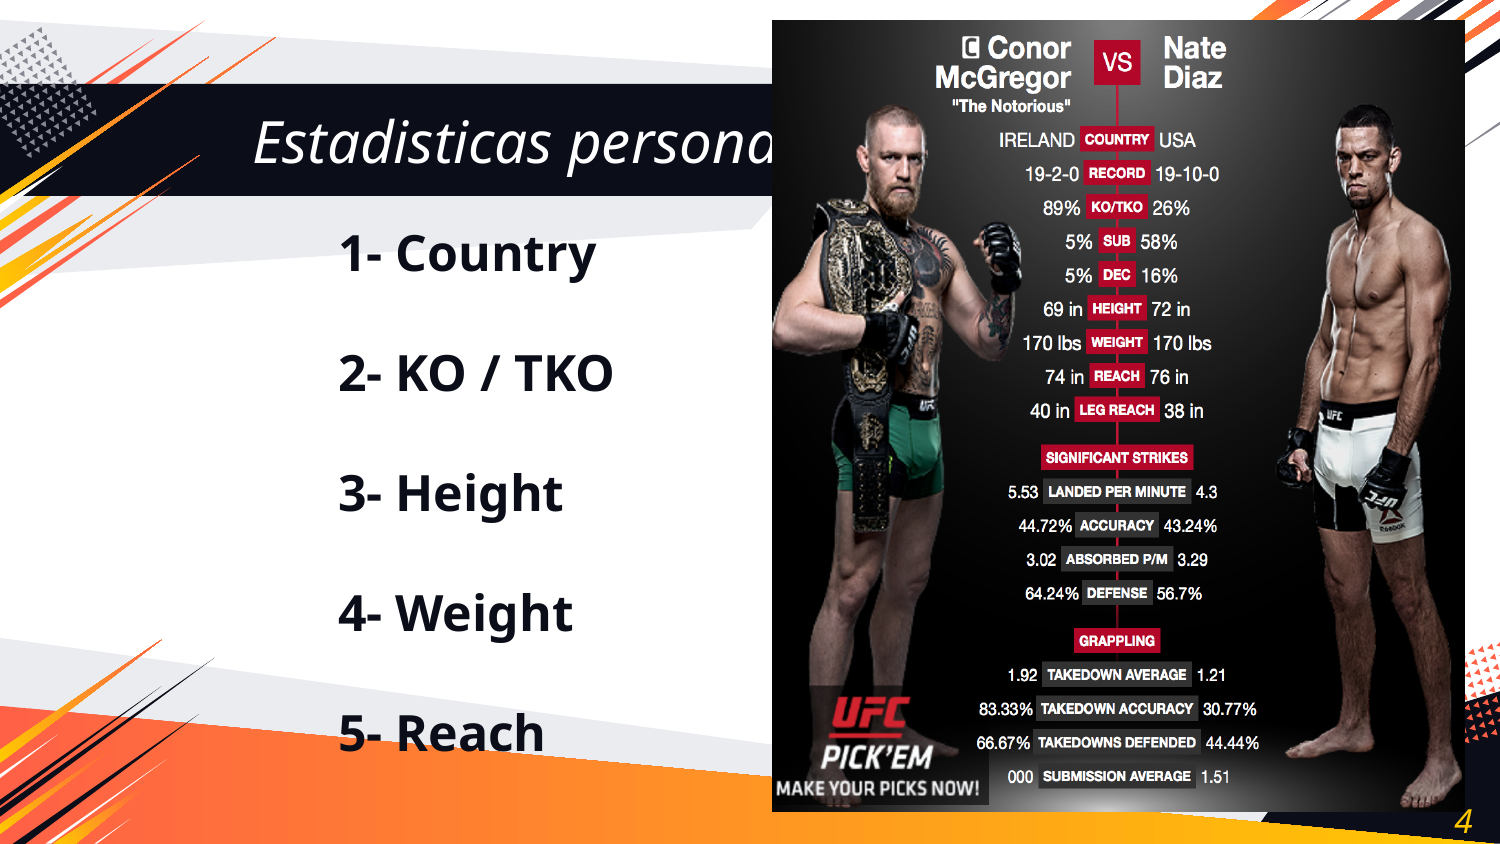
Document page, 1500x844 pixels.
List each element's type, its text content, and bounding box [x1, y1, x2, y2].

list 1- Country 2- KO / TKO 3- Height 4- Weight 5- Reach [338, 221, 683, 703]
slide_number 4 [1382, 791, 1473, 844]
picture [772, 20, 1465, 812]
title Estadisticas personales [252, 89, 767, 201]
